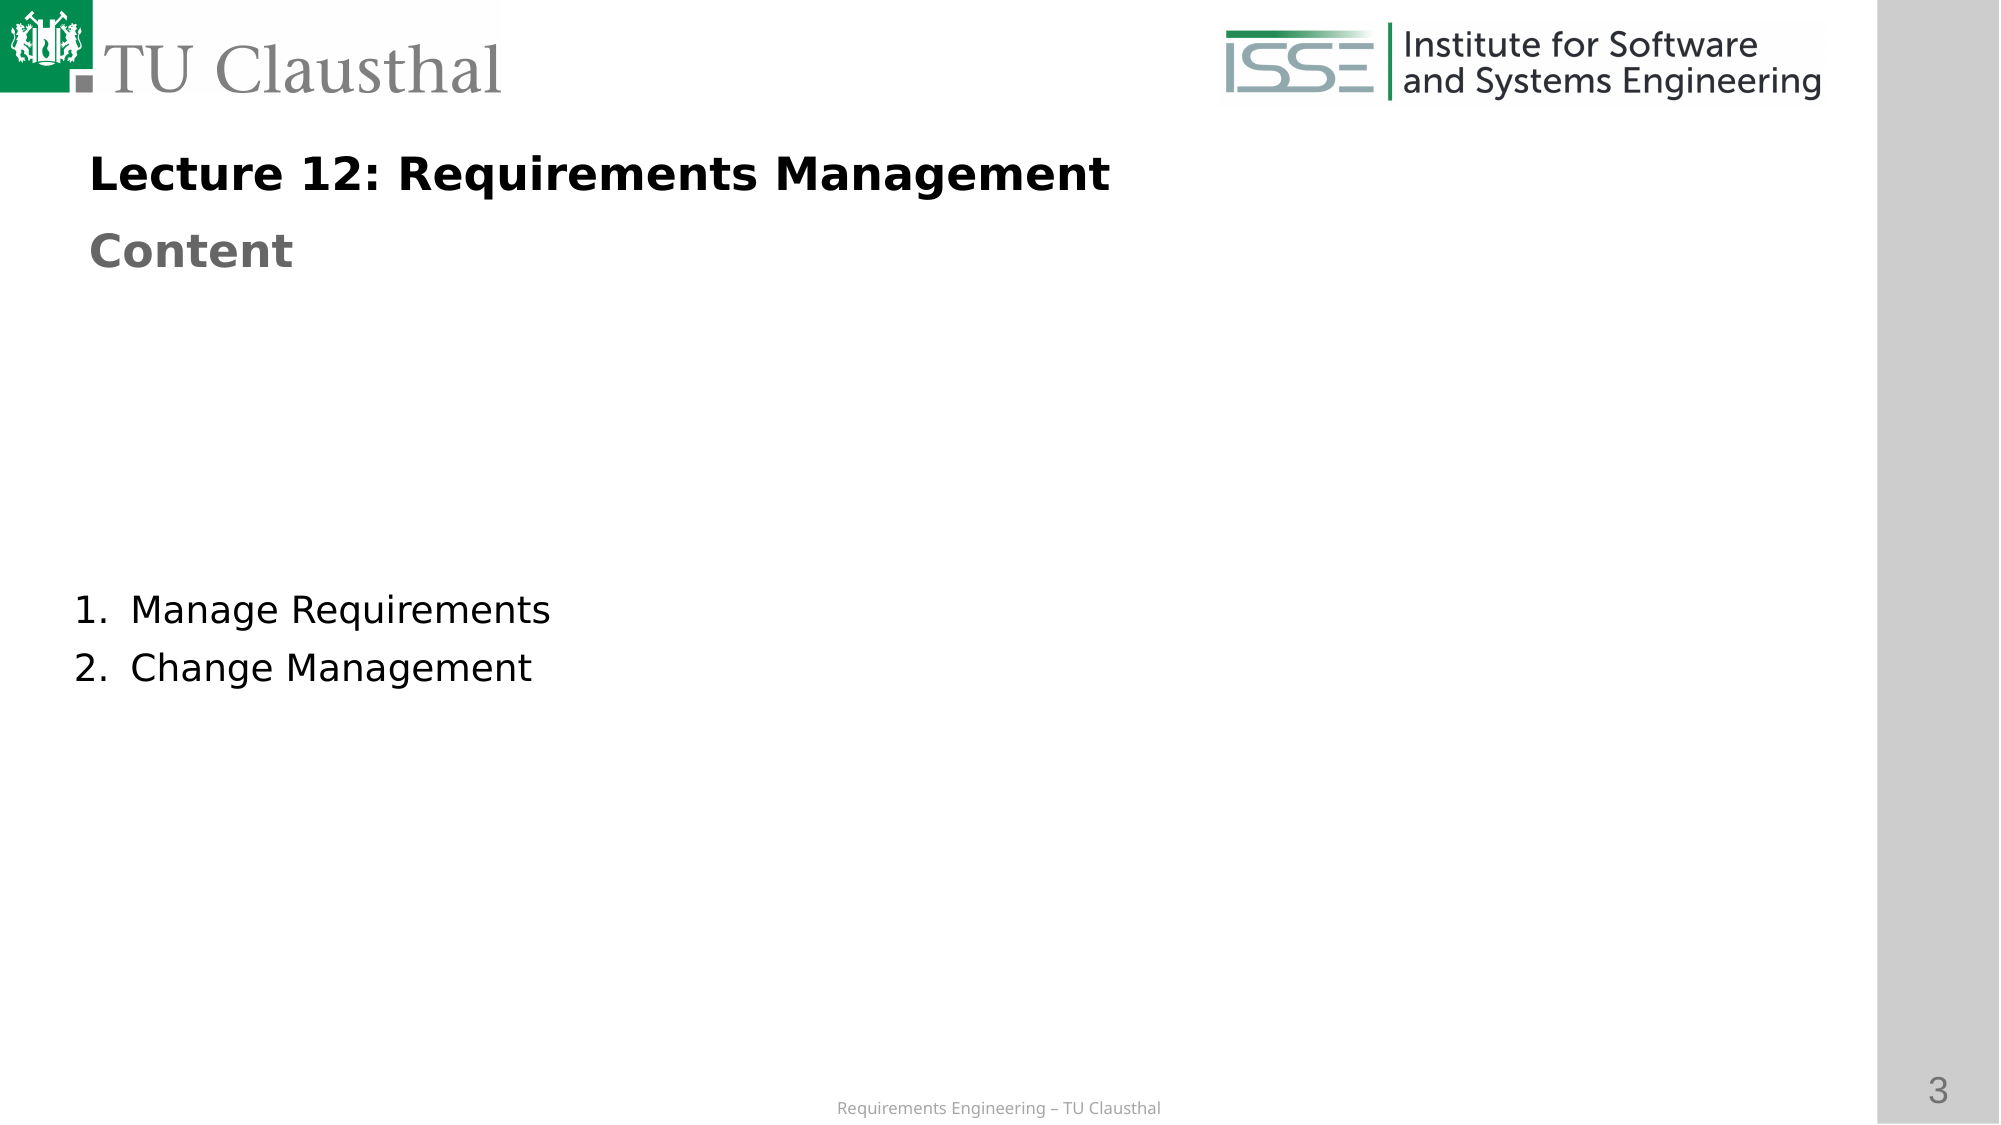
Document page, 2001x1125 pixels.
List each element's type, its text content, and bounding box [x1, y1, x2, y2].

text_box Content [88, 207, 1788, 290]
picture [1218, 22, 1826, 107]
text_box Lecture 12: Requirements Management [88, 118, 1788, 200]
text_box Manage Requirements Change Management [74, 280, 1424, 995]
picture [0, 0, 501, 93]
